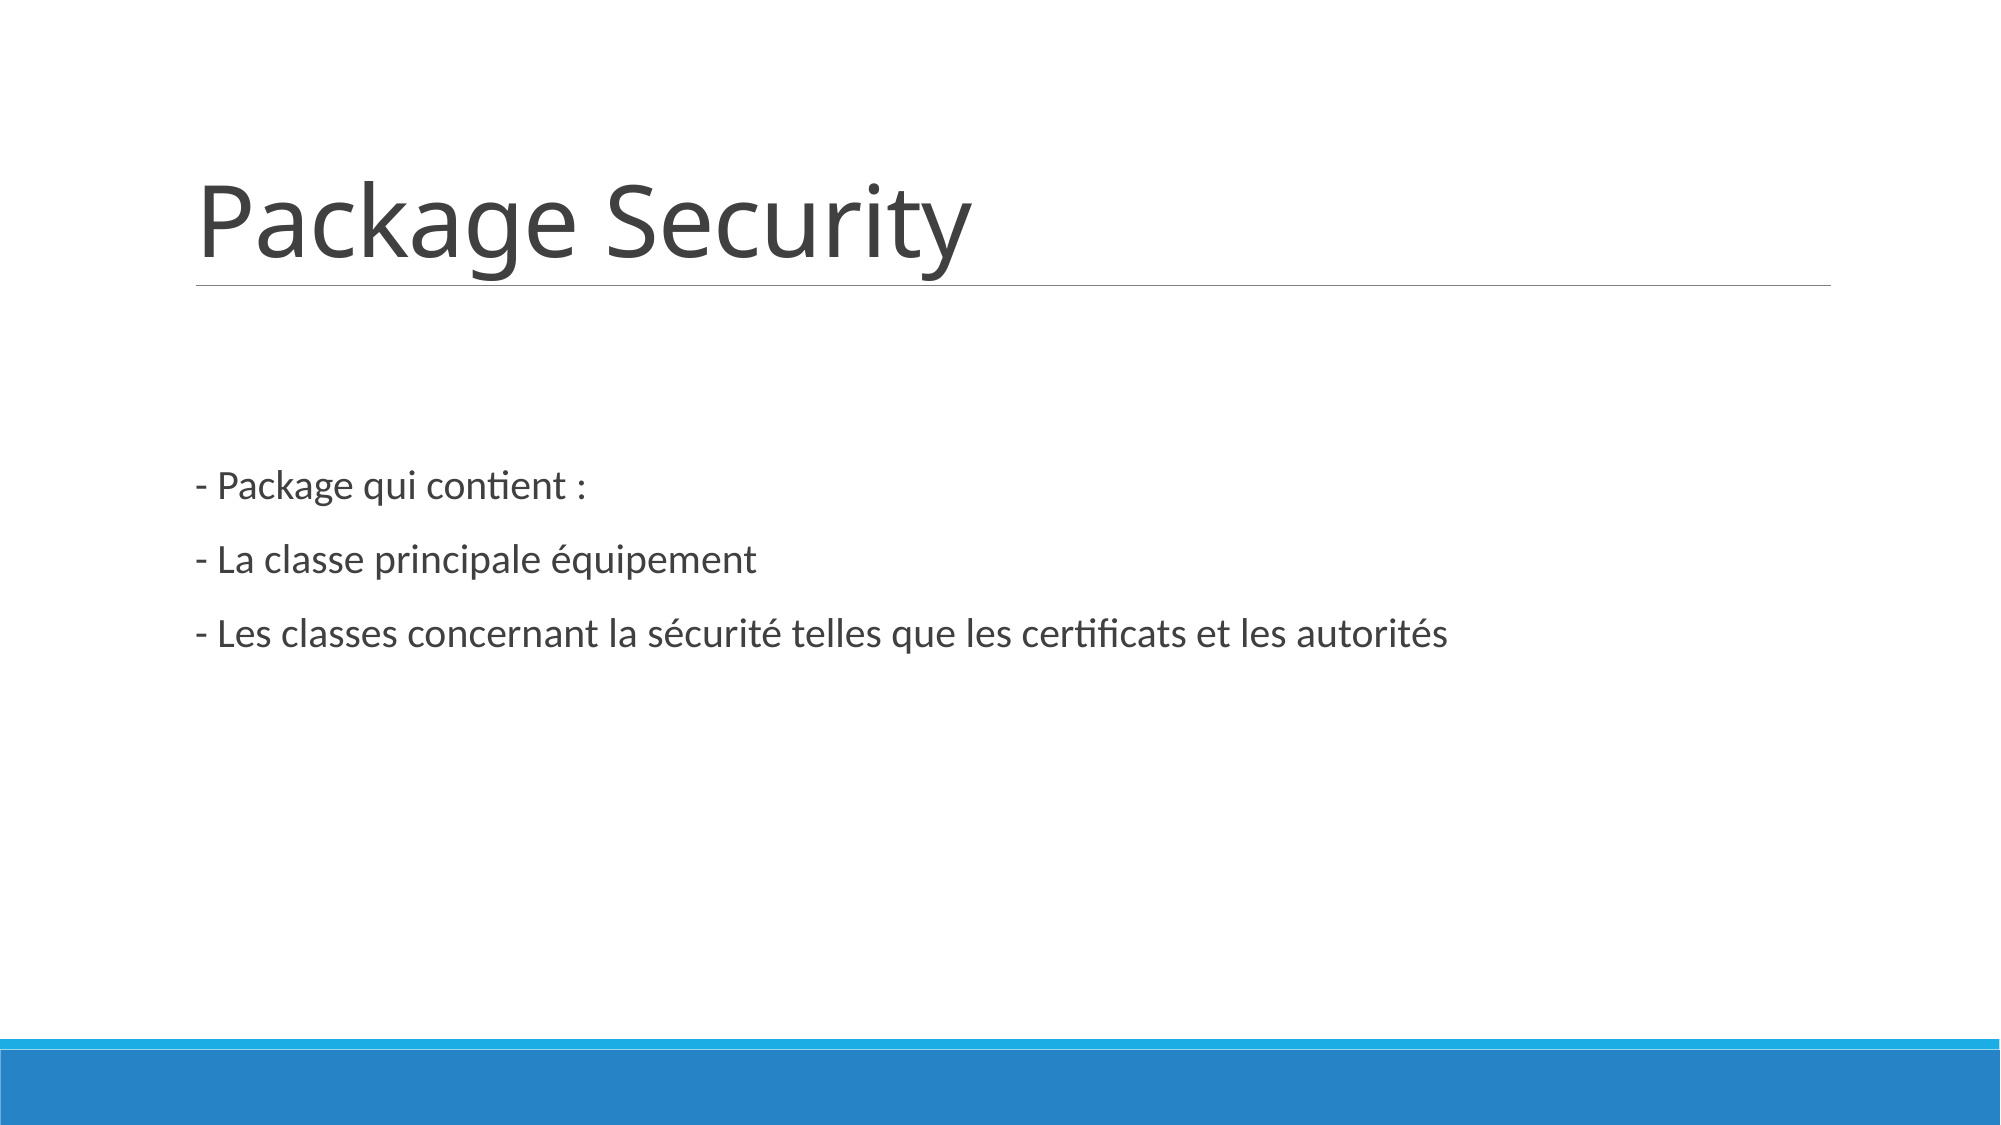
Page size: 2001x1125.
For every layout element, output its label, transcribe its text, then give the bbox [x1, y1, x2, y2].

title Package Security [180, 47, 1830, 285]
list - Package qui contient : - La classe principale équipement - Les classes concernant la sécurité telles que les certificats et les autorités [180, 302, 1830, 963]
